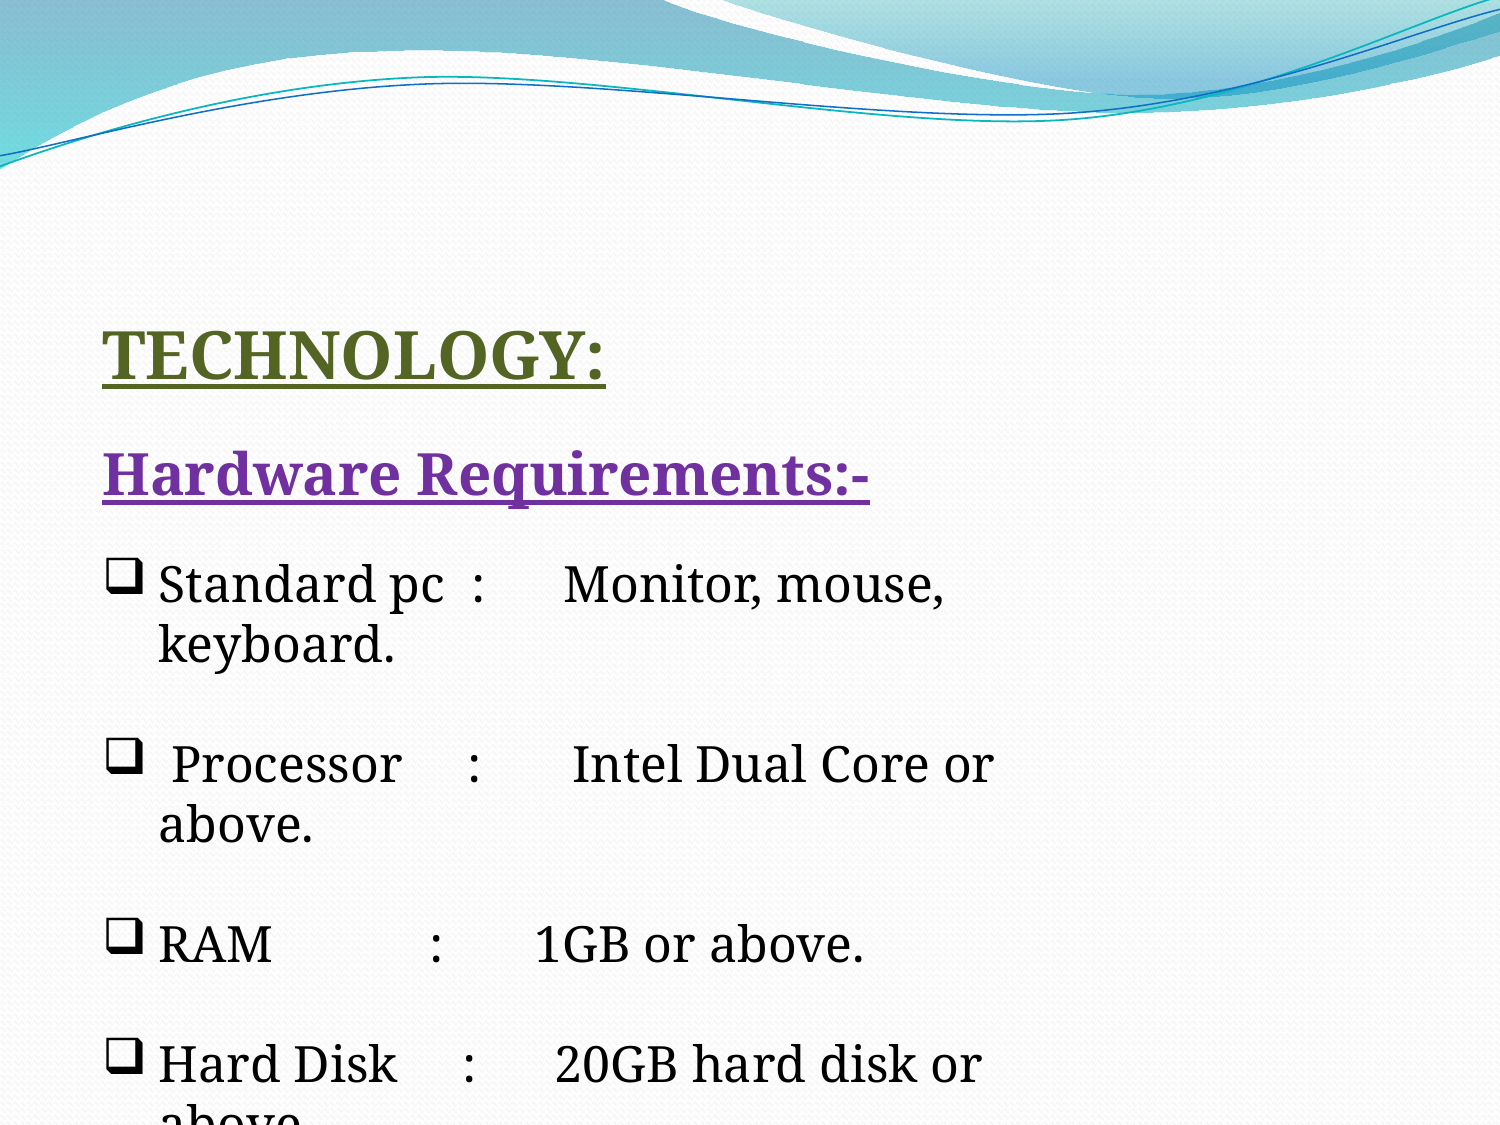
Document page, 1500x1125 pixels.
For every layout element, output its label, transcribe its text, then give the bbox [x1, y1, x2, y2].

text_box TECHNOLOGY: Hardware Requirements:- Standard pc : Monitor, mouse, keyboard. Processor : Intel Dual Core or above. RAM : 1GB or above. Hard Disk : 20GB hard disk or above [87, 305, 1125, 1125]
